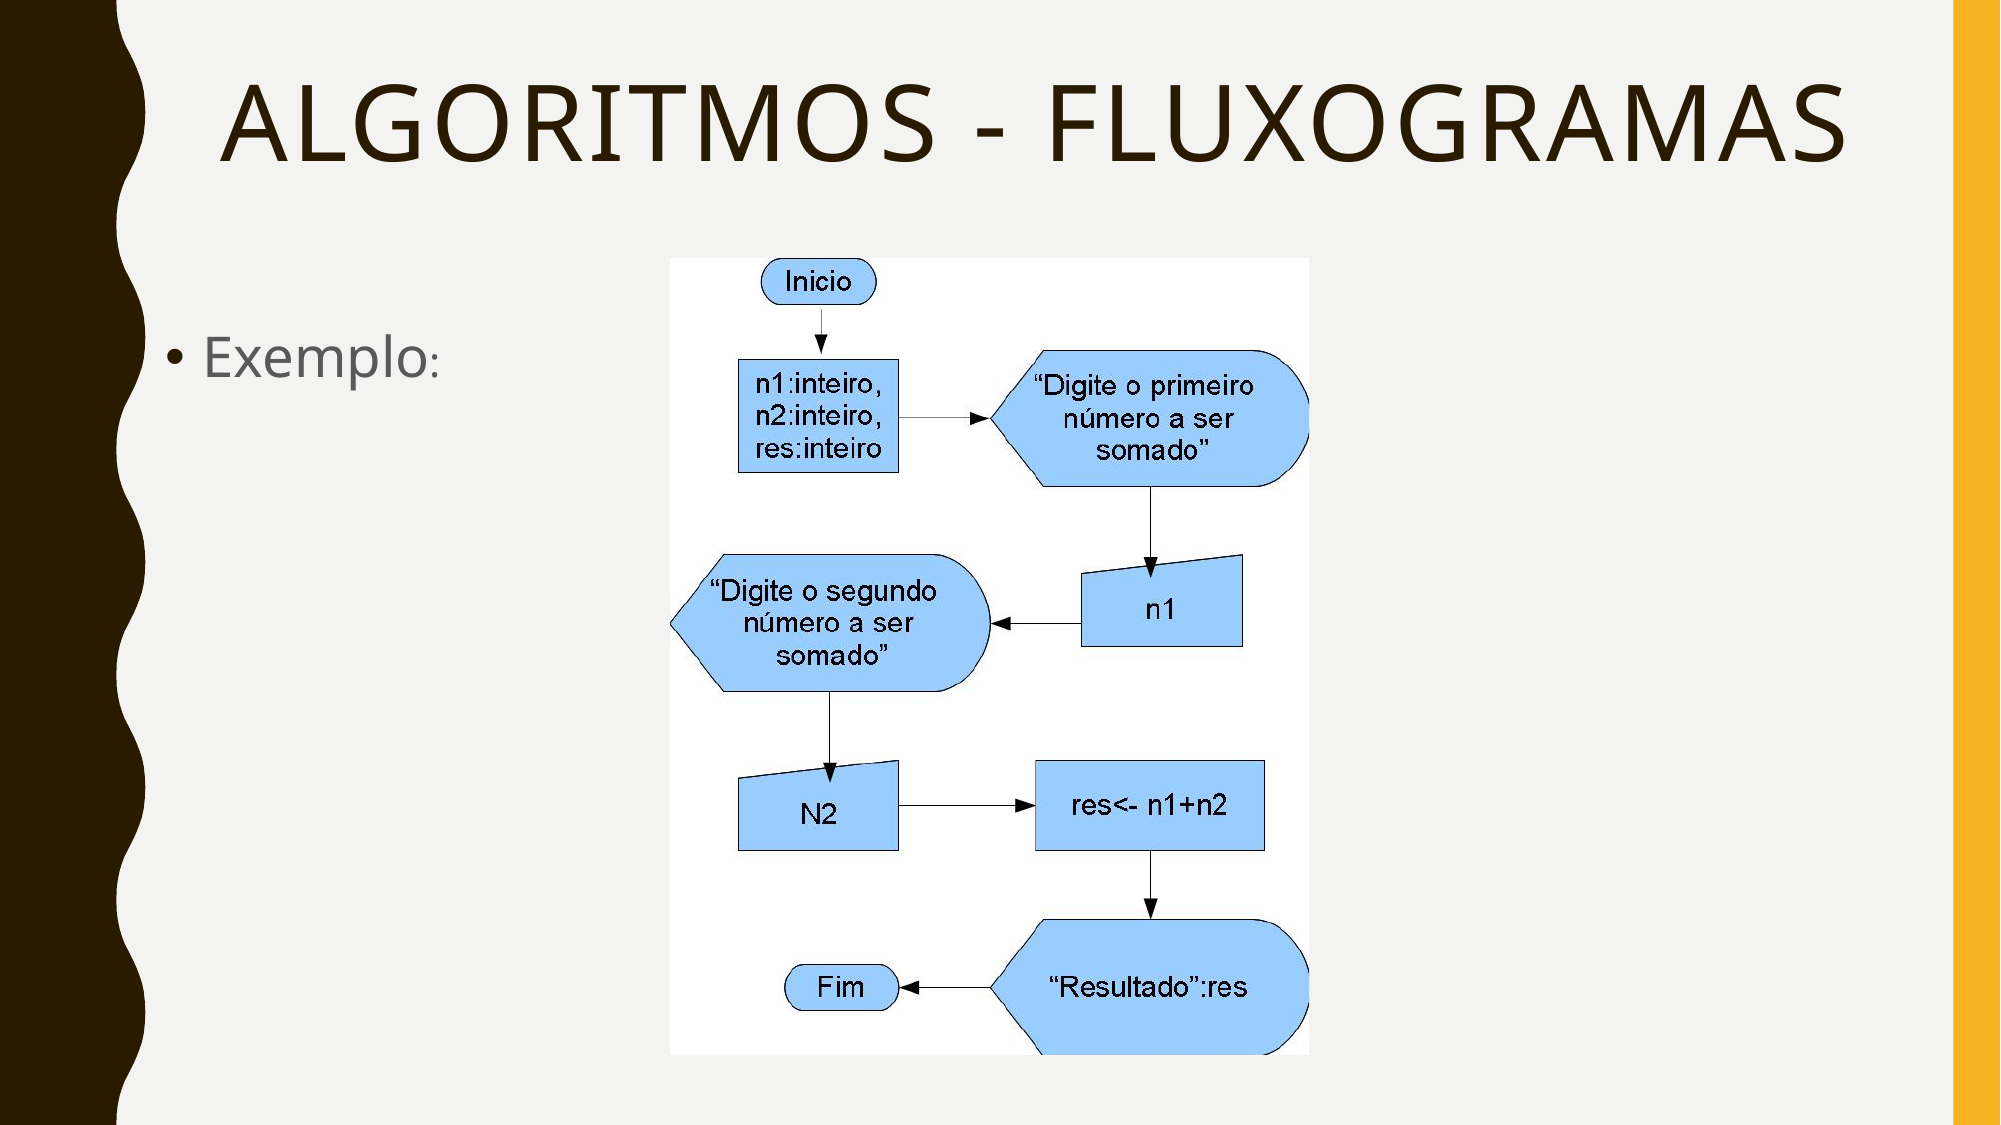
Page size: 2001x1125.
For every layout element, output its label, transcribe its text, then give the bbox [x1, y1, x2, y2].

picture [669, 258, 1310, 1055]
title Algoritmos - Fluxogramas [205, 62, 1875, 308]
list Exemplo: [150, 307, 532, 438]
